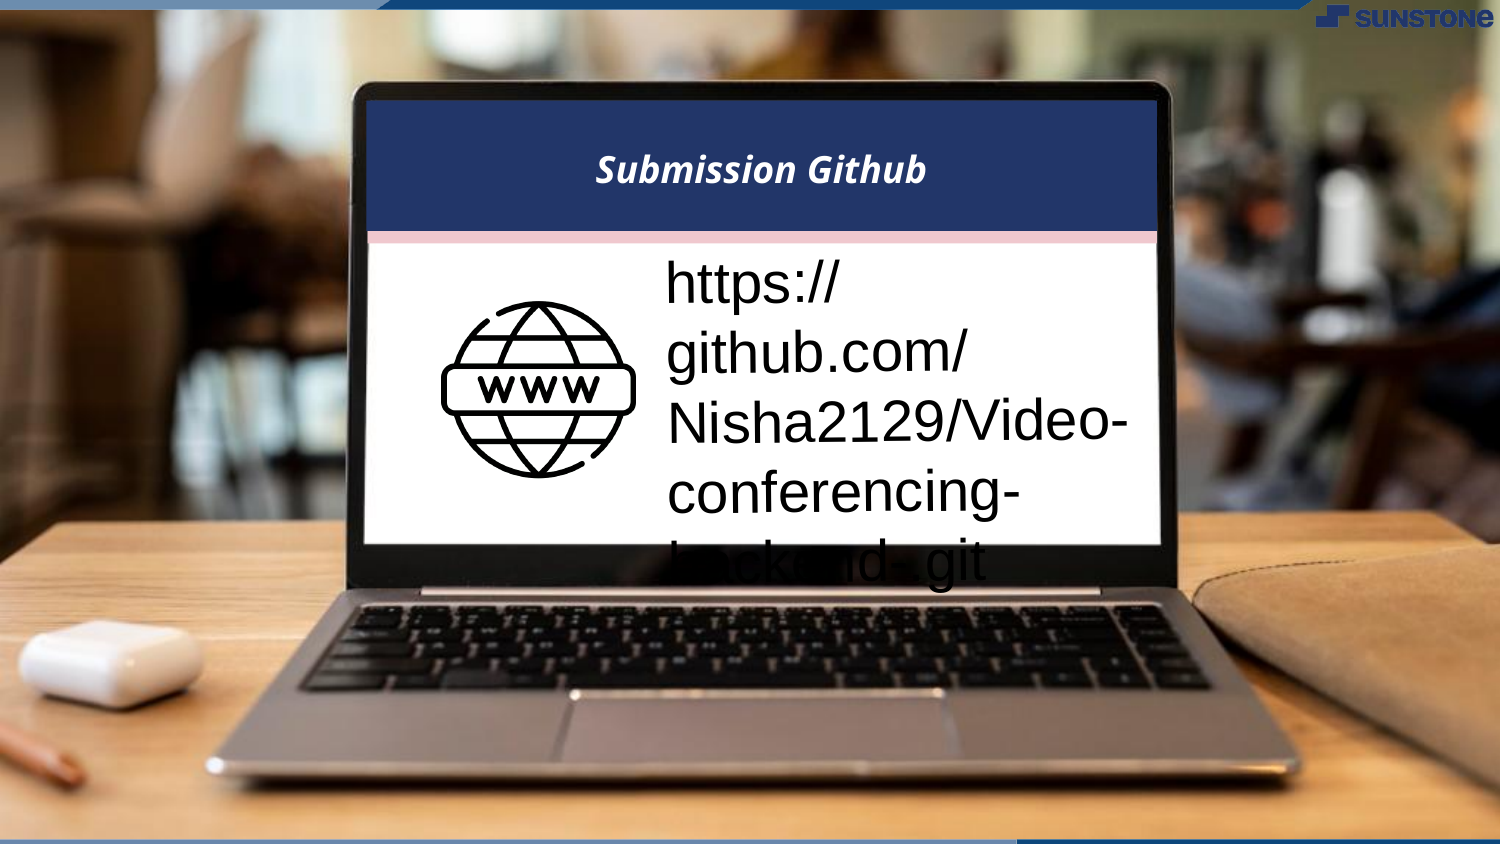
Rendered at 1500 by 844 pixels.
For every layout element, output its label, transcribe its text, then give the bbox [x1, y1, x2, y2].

text_box https://github.com/Nisha2129/Video-conferencing-backend-.git [650, 232, 1150, 603]
list Submission Github [432, 131, 1091, 206]
picture [0, 0, 1500, 844]
